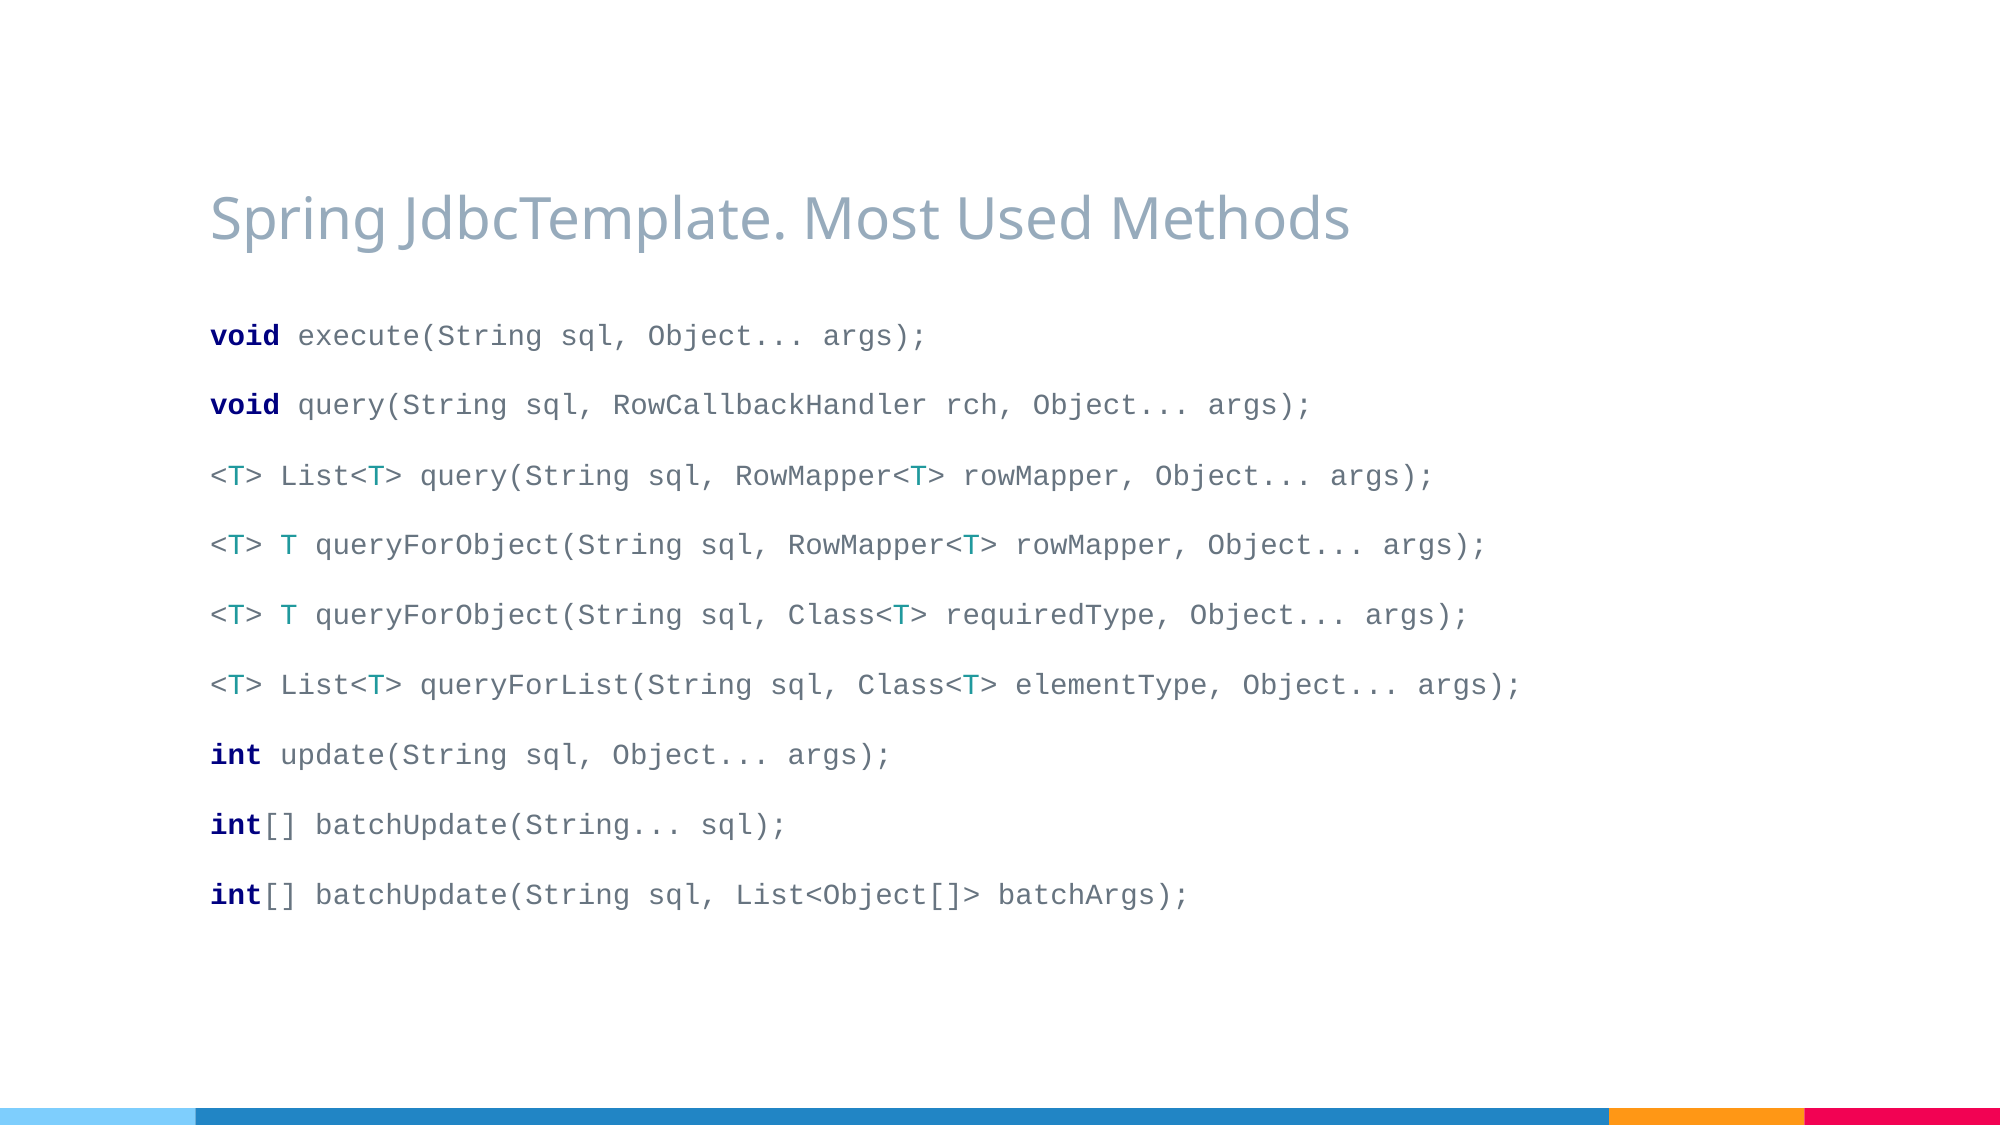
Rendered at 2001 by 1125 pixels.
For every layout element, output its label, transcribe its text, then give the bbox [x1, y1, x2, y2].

text_box void execute(String sql, Object... args); void query(String sql, RowCallbackHandler rch, Object... args); <T> List<T> query(String sql, RowMapper<T> rowMapper, Object... args); <T> T queryForObject(String sql, RowMapper<T> rowMapper, Object... args); <T> T queryForObject(String sql, Class<T> requiredType, Object... args); <T> List<T> queryForList(String sql, Class<T> elementType, Object... args); int update(String sql, Object... args); int[] batchUpdate(String... sql); int[] batchUpdate(String sql, List<Object[]> batchArgs); [195, 265, 1609, 1043]
text_box Spring JdbcTemplate. Most Used Methods [195, 78, 1609, 265]
